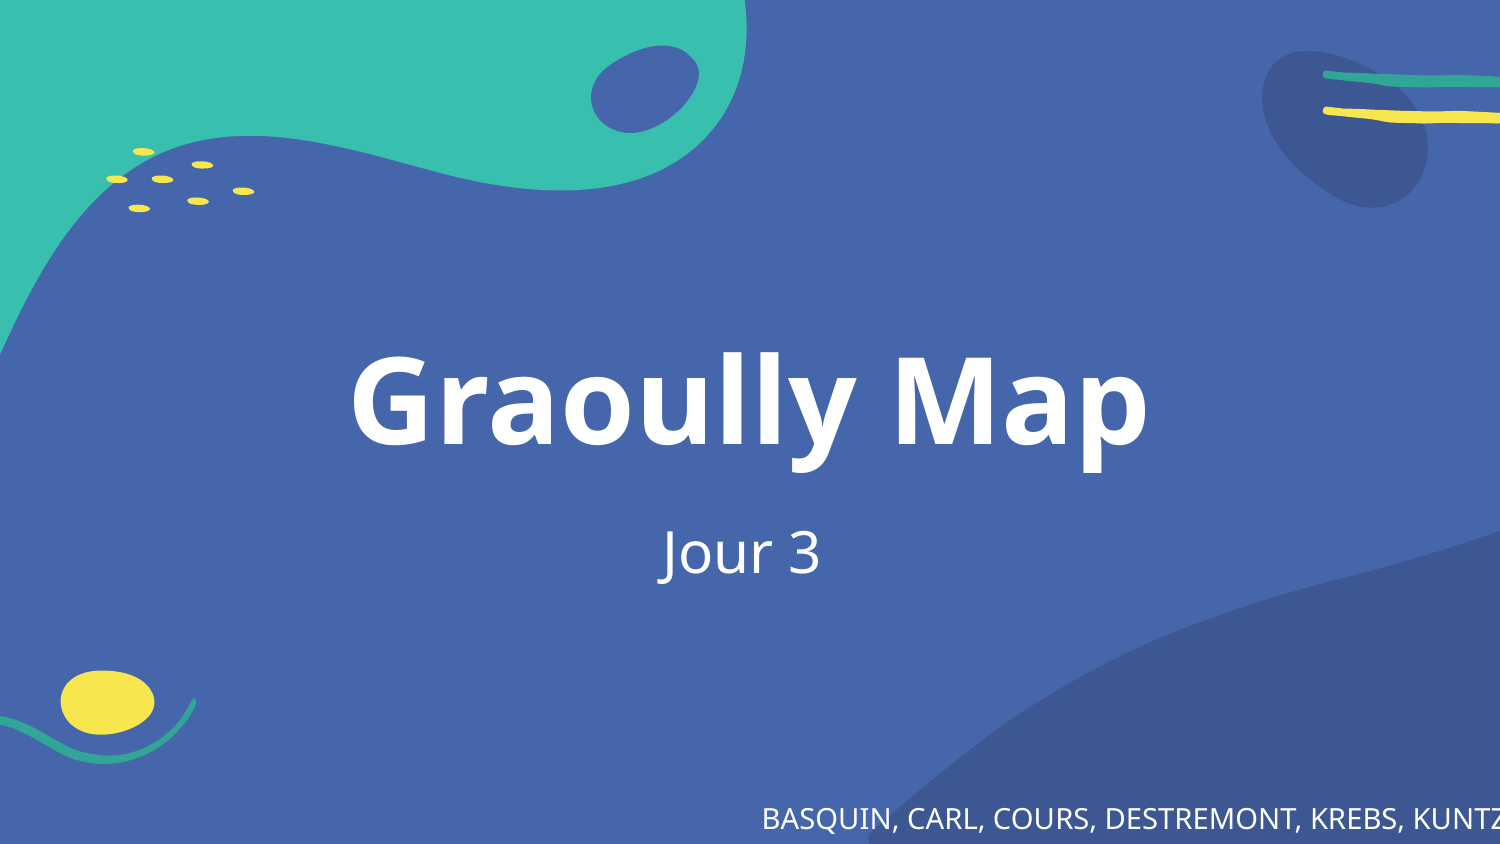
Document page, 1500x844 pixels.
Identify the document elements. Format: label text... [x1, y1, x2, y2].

text_box BASQUIN, CARL, COURS, DESTREMONT, KREBS, KUNTZ [746, 793, 1500, 843]
subtitle Jour 3 [51, 489, 1449, 576]
title Graoully Map [0, 263, 1500, 484]
